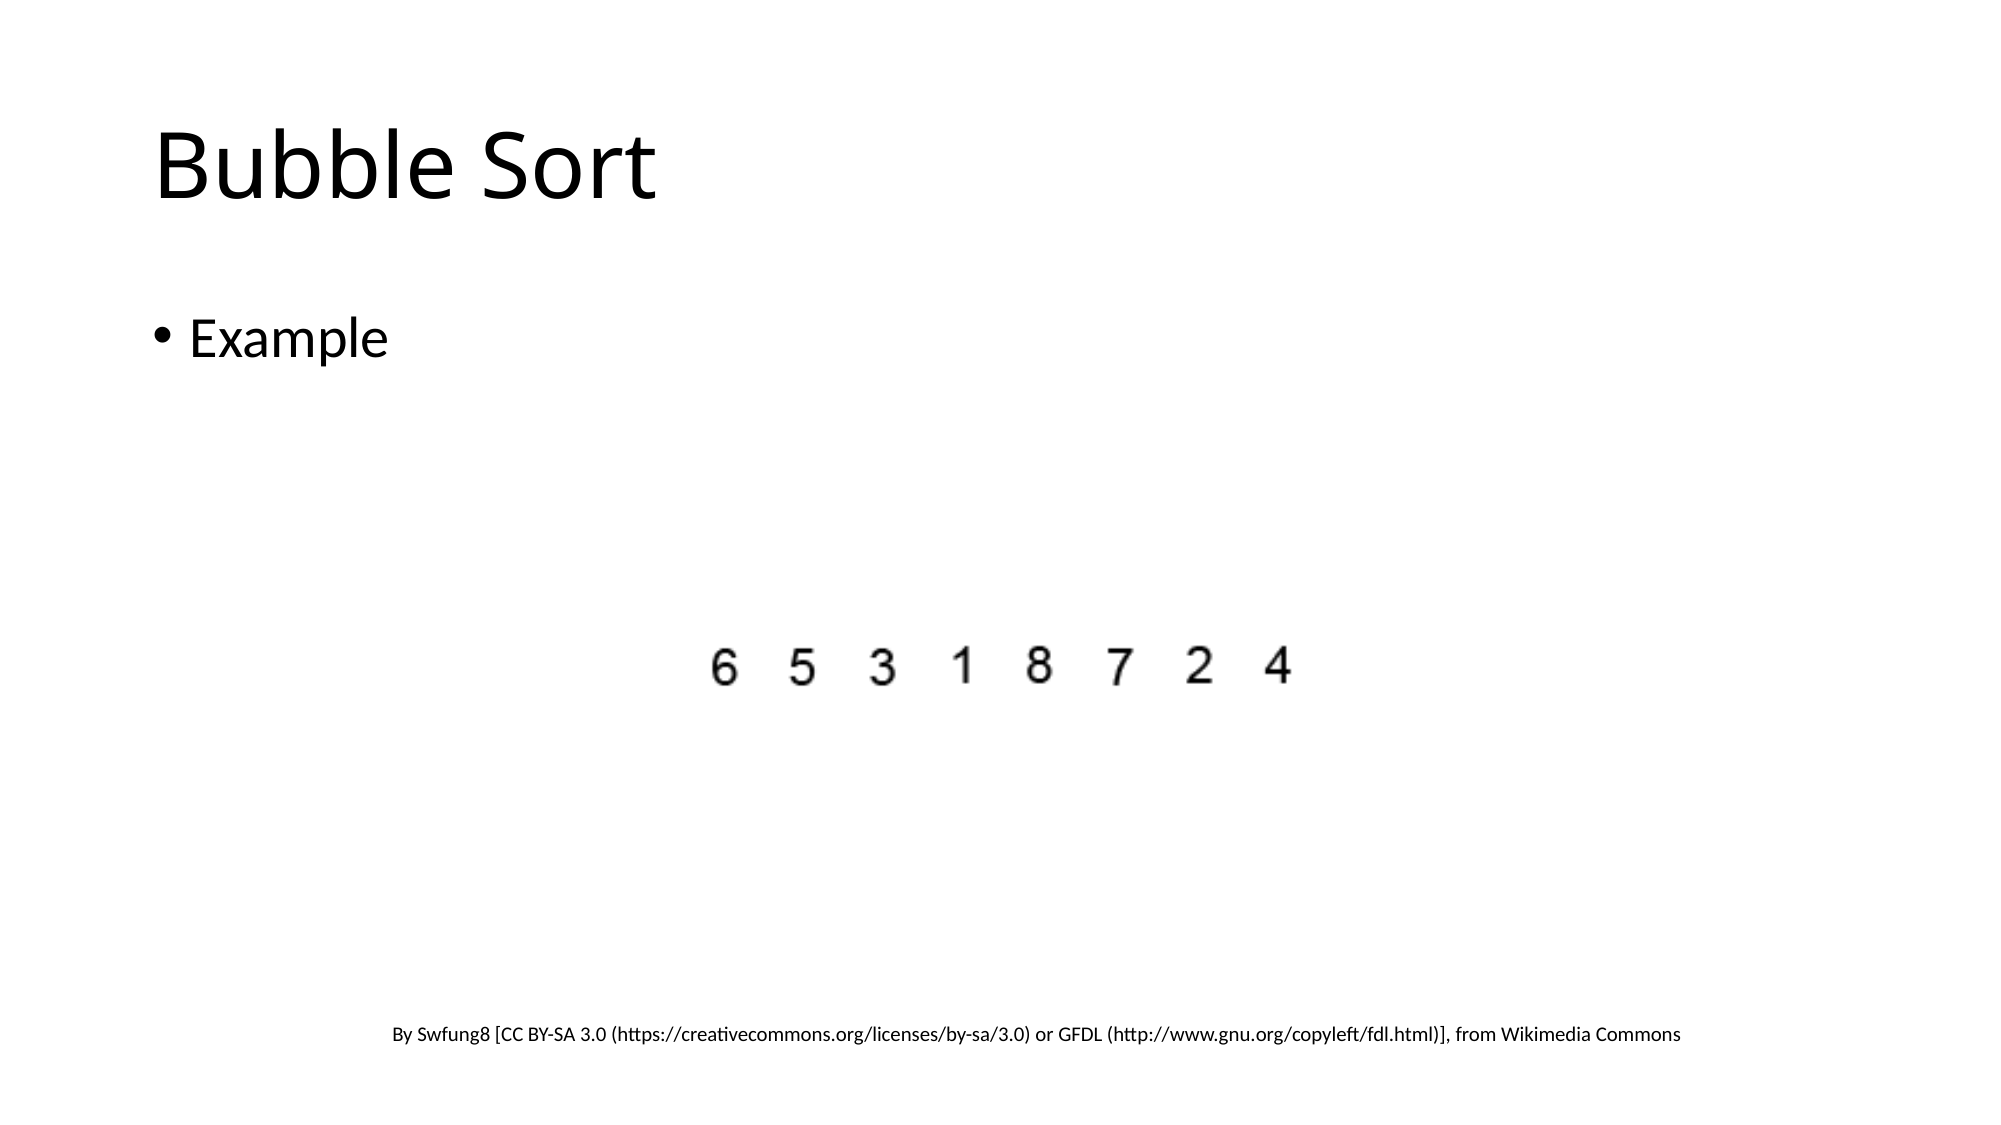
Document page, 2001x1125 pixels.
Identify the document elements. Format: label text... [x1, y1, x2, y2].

title Bubble Sort [137, 59, 1863, 278]
text_box By Swfung8 [CC BY-SA 3.0 (https://creativecommons.org/licenses/by-sa/3.0) or GFDL (http://www.gnu.org/copyleft/fdl.html)], from Wikimedia Commons [377, 1013, 1744, 1054]
list Example [137, 299, 1863, 386]
picture [653, 473, 1347, 890]
